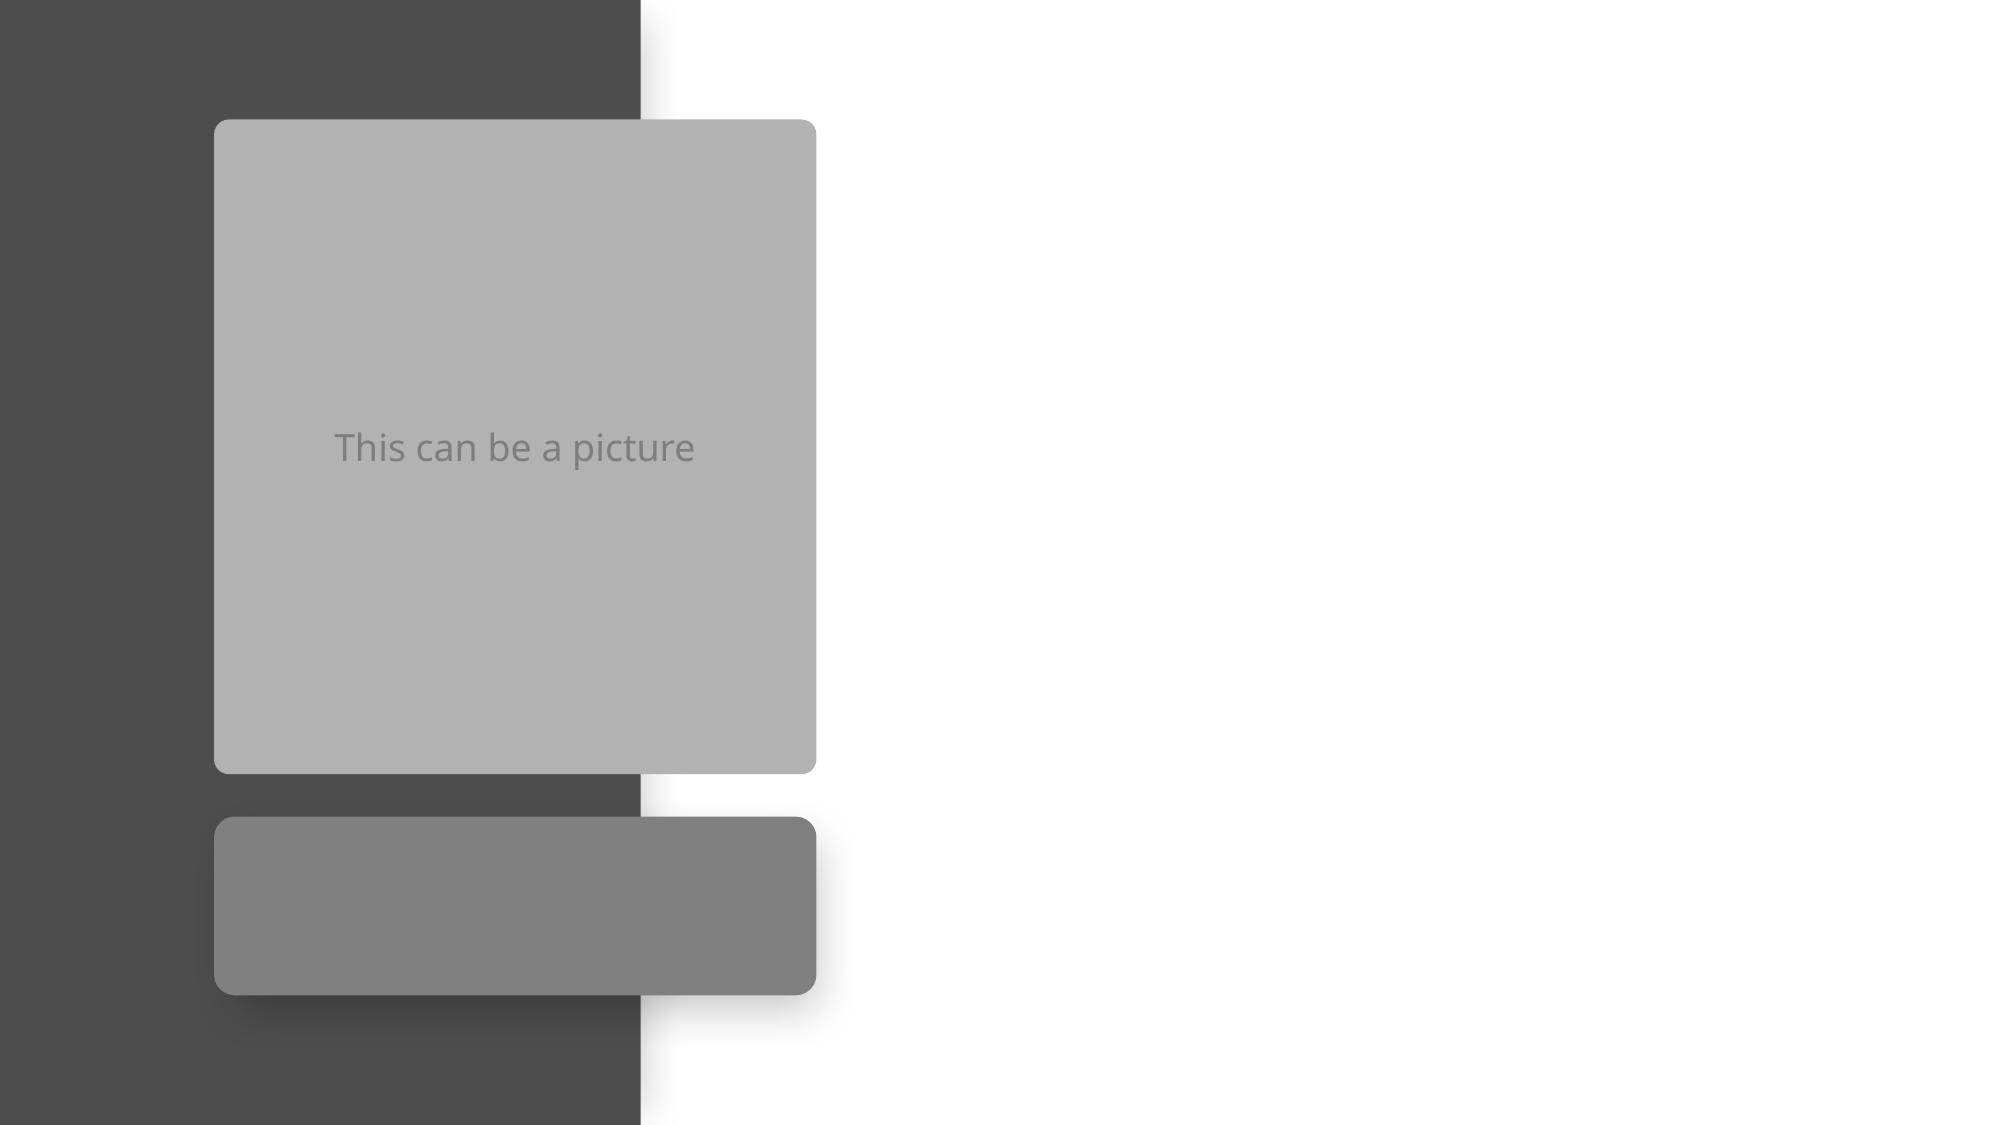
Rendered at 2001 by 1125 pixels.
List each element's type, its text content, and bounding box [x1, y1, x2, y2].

text_box [212, 815, 818, 997]
text_box This can be a picture [213, 118, 818, 776]
text_box [0, 0, 642, 1125]
